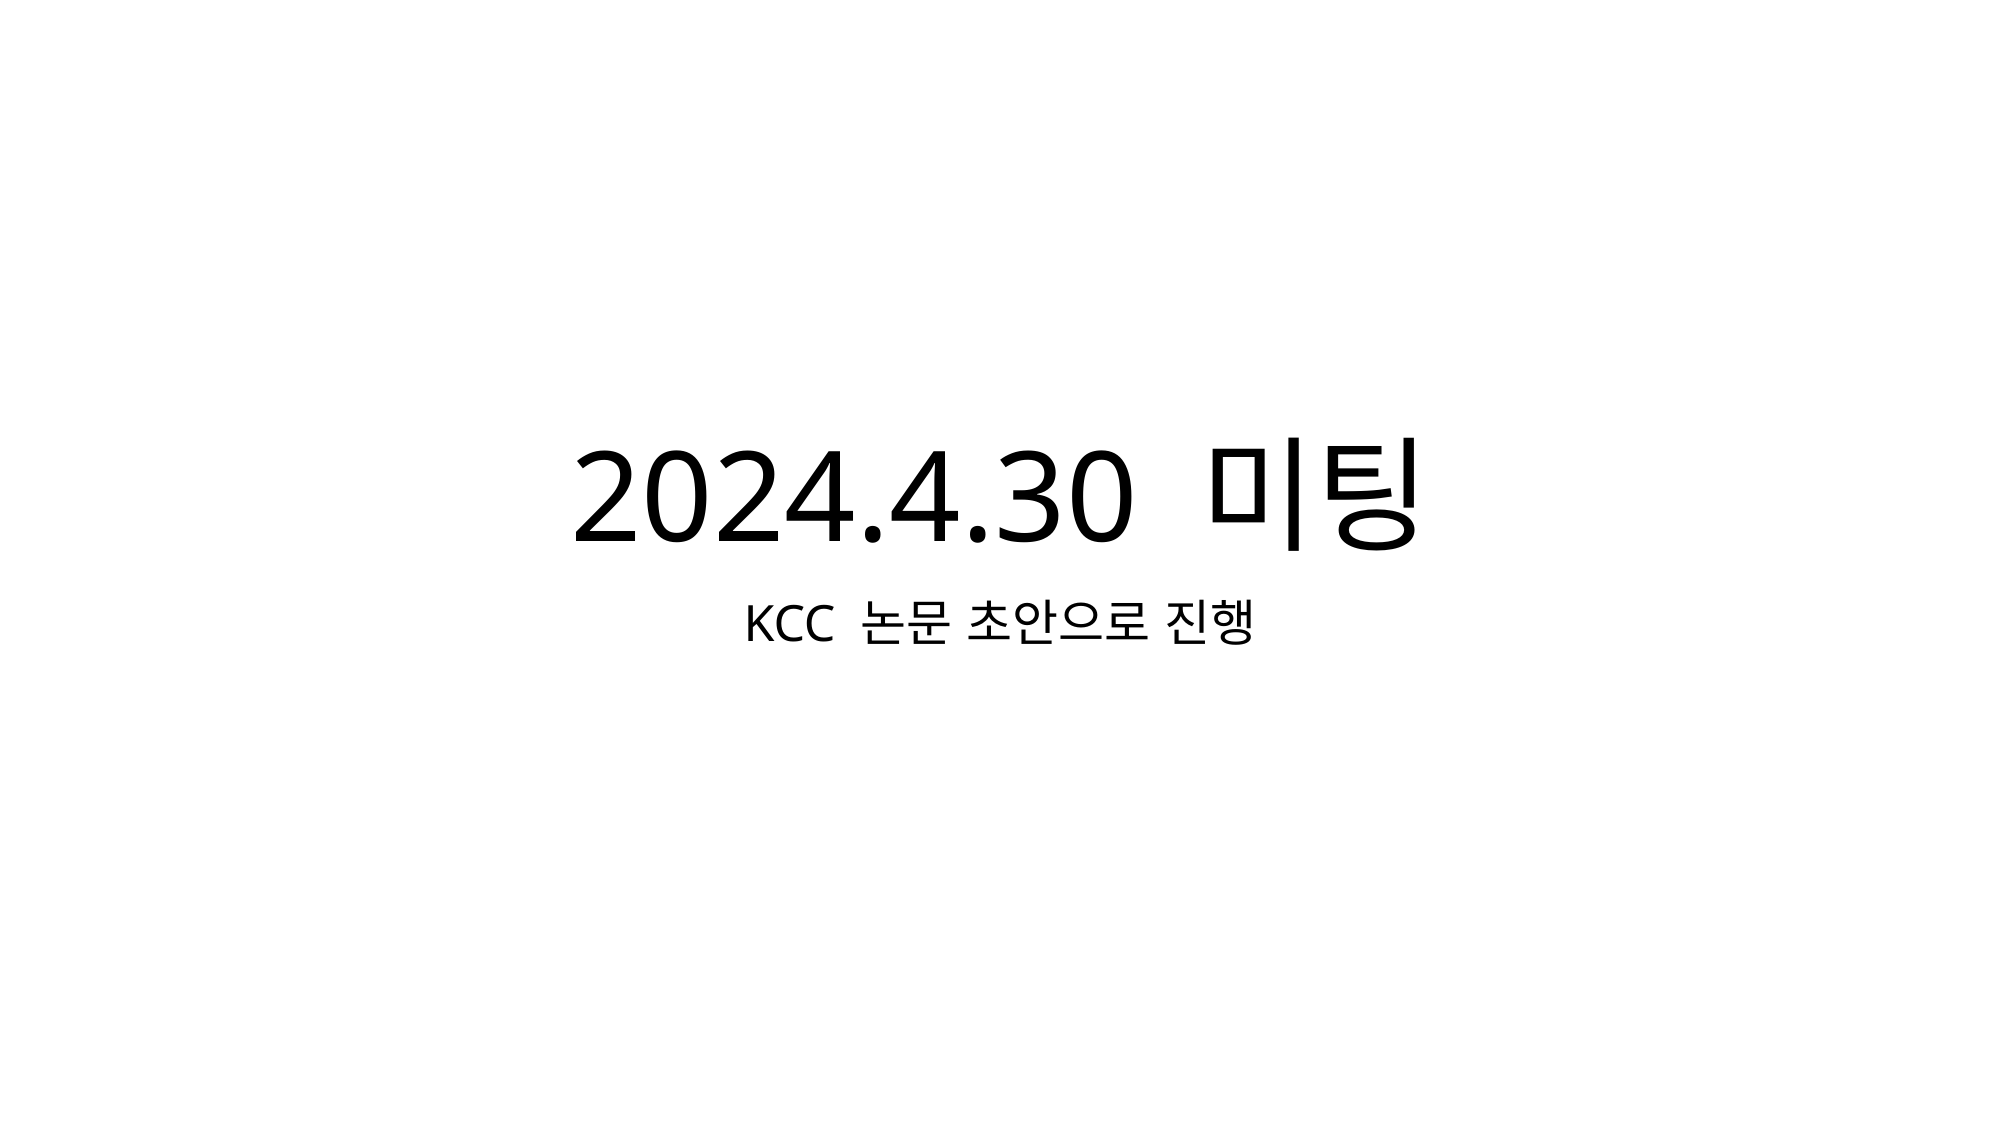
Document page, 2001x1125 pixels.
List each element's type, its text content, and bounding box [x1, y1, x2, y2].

title 2024.4.30 미팅 [249, 184, 1750, 576]
subtitle KCC 논문 초안으로 진행 [249, 590, 1750, 863]
